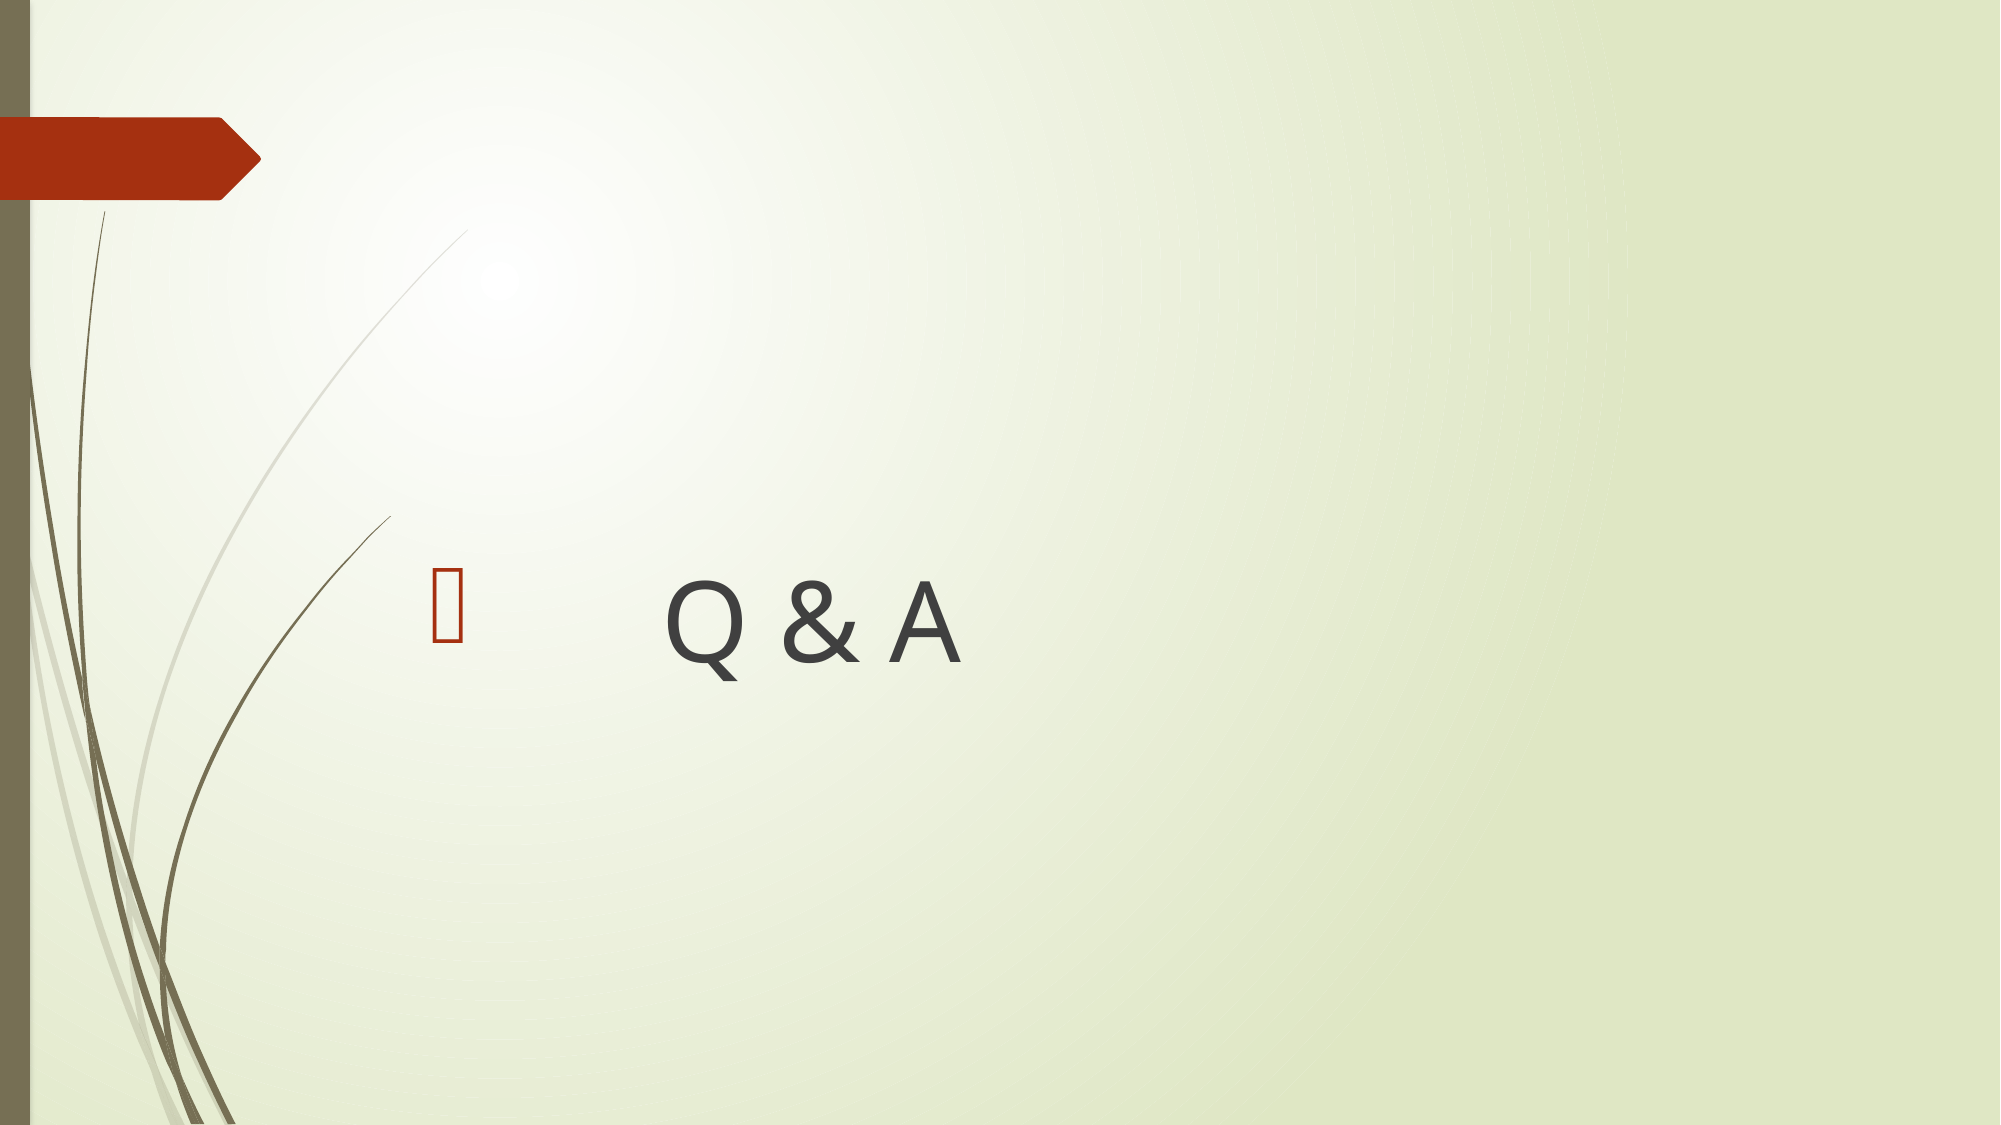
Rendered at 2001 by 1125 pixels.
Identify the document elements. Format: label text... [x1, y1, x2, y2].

list Q & A [414, 386, 1877, 1006]
